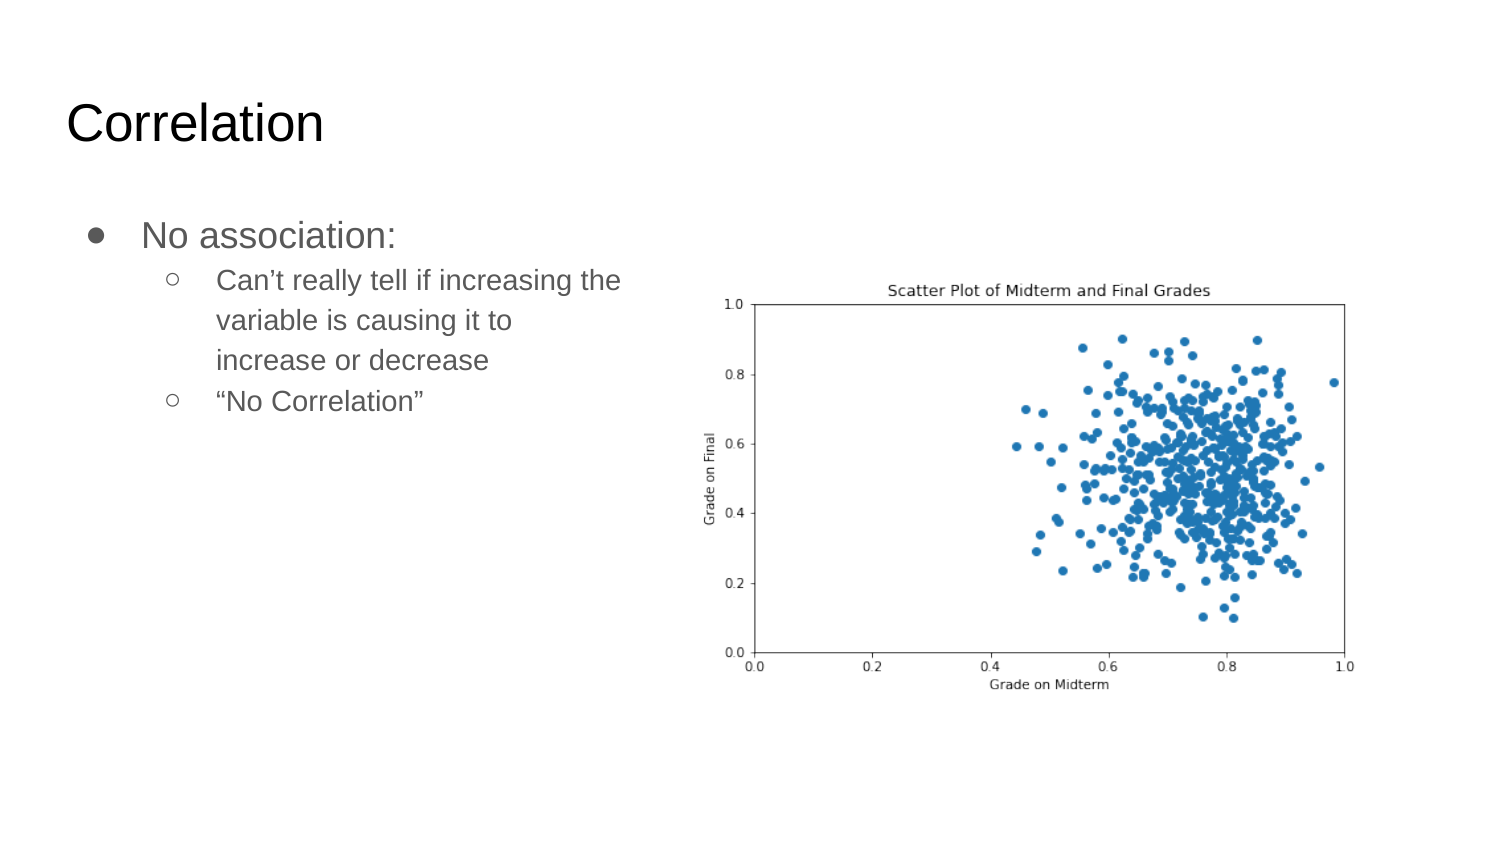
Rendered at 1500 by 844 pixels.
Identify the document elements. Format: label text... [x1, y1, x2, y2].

list No association: Can’t really tell if increasing the variable is causing it to increase or decrease “No Correlation” [51, 189, 645, 750]
title Correlation [51, 72, 1449, 167]
picture [659, 249, 1422, 710]
